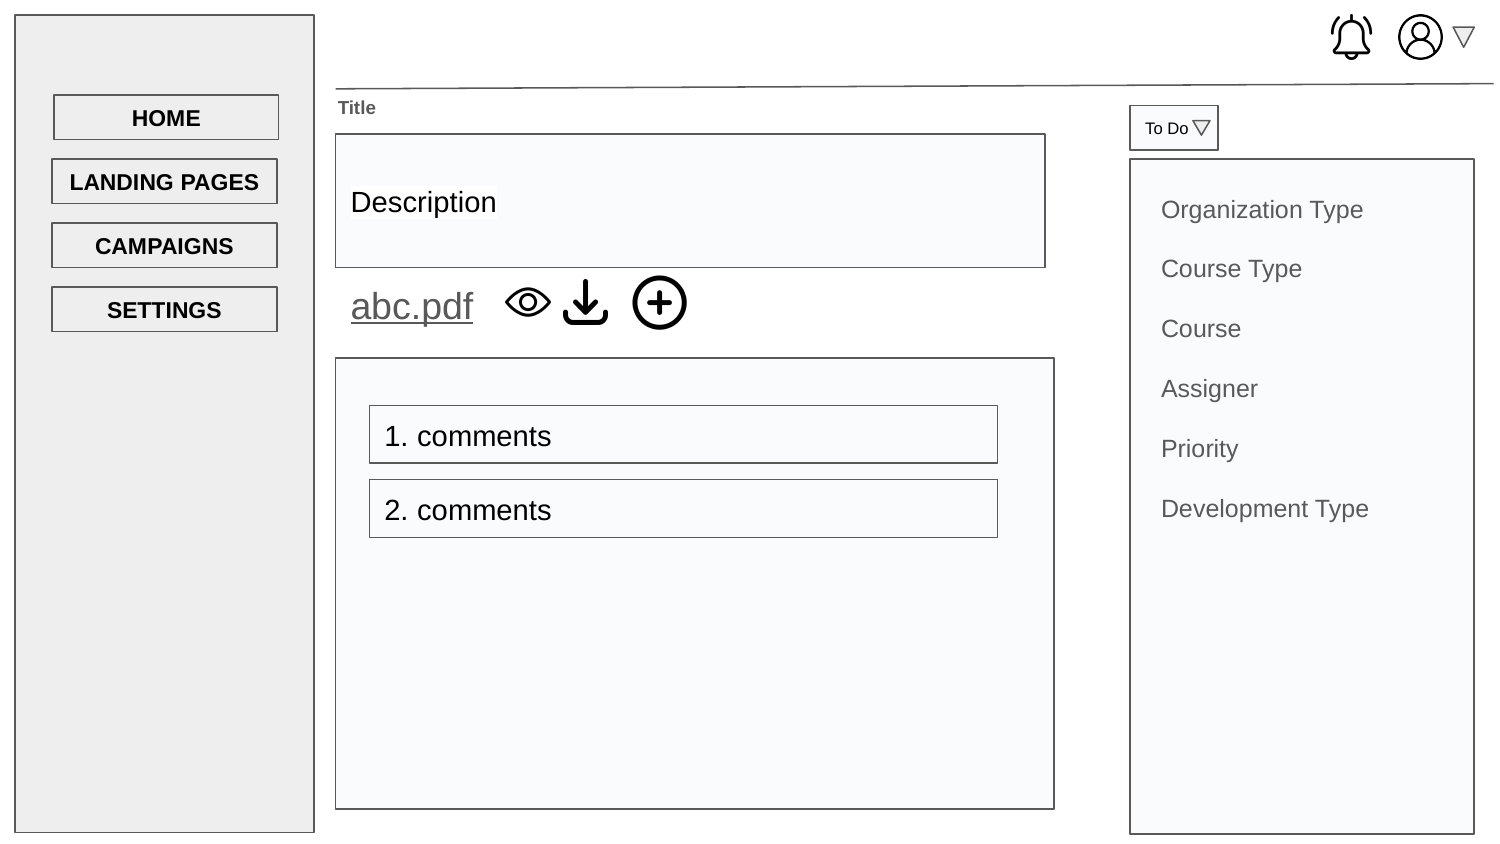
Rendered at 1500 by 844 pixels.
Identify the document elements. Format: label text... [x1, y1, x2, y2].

text_box 2. comments [369, 479, 998, 538]
text_box abc.pdf [335, 267, 587, 301]
text_box To Do [1130, 105, 1219, 151]
picture [630, 272, 689, 332]
picture [505, 279, 551, 325]
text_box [335, 83, 1494, 90]
text_box [14, 14, 315, 833]
text_box Description [335, 133, 1046, 268]
picture [1329, 14, 1375, 60]
text_box Title [322, 85, 581, 106]
text_box [1192, 120, 1210, 136]
text_box [1130, 158, 1475, 835]
text_box SETTINGS [51, 286, 277, 332]
picture [562, 279, 608, 325]
text_box [335, 358, 1055, 810]
text_box CAMPAIGNS [51, 222, 277, 268]
text_box Organization Type Course Type Course Assigner Priority Development Type [1145, 178, 1425, 212]
text_box 1. comments [369, 405, 998, 464]
picture [1398, 14, 1444, 60]
text_box LANDING PAGES [51, 158, 277, 204]
text_box HOME [53, 94, 279, 140]
text_box [1453, 27, 1475, 48]
